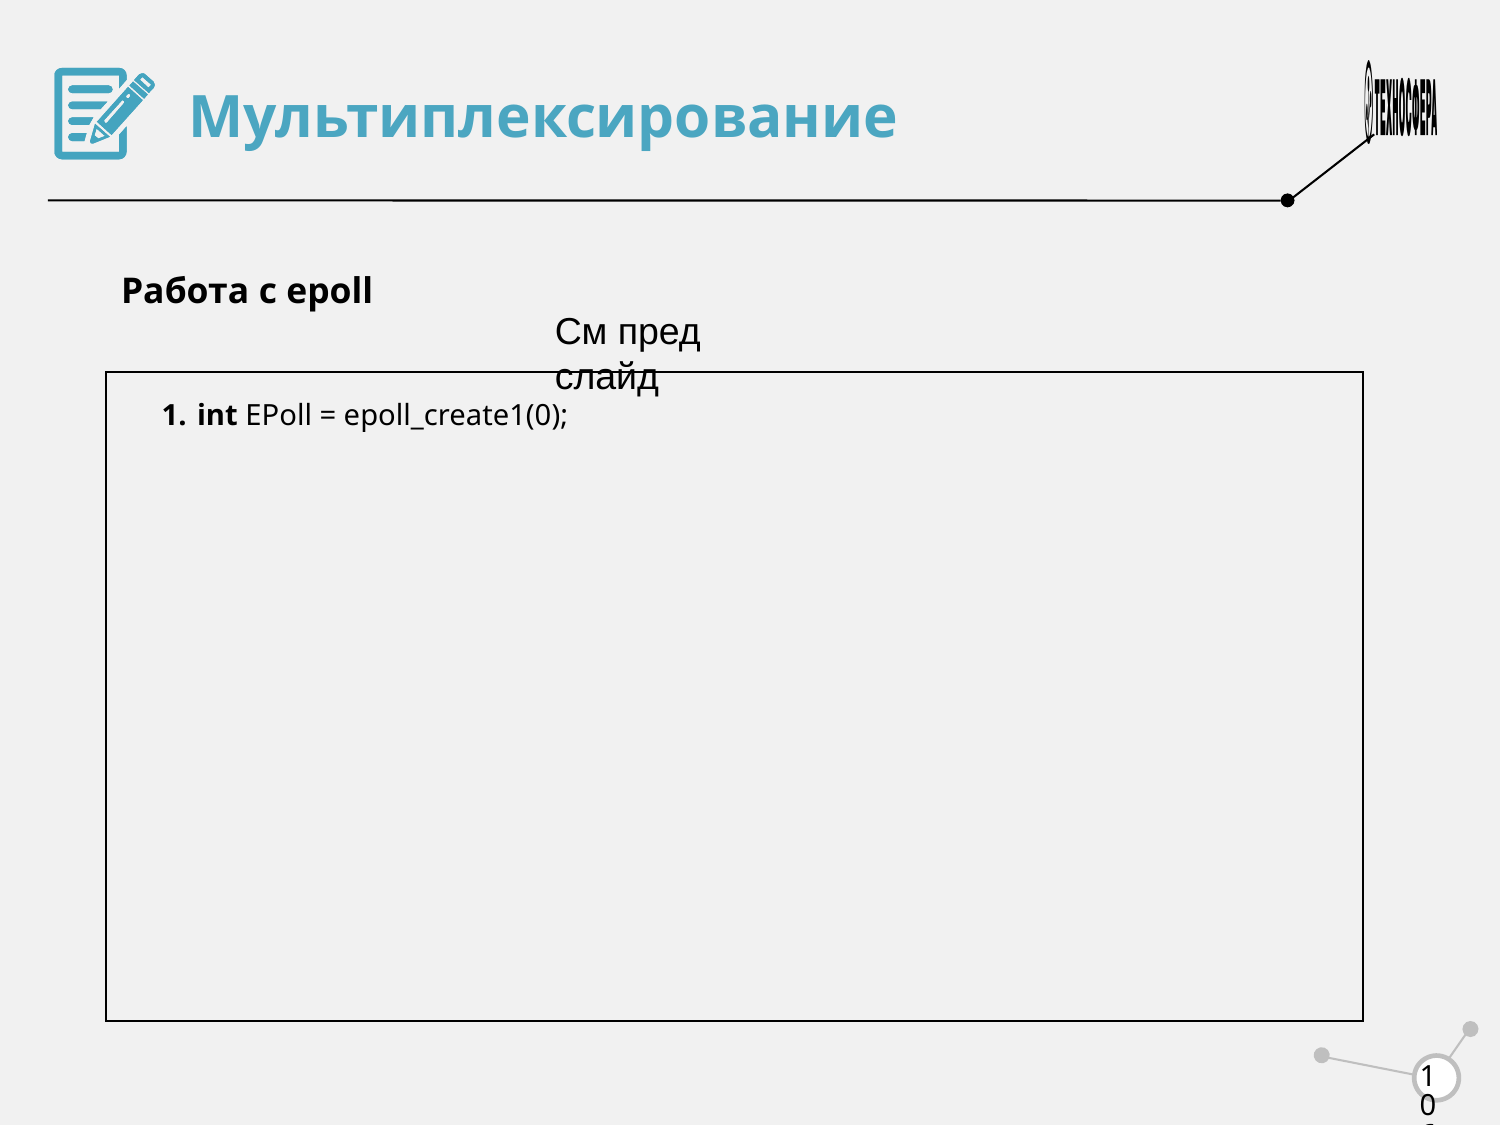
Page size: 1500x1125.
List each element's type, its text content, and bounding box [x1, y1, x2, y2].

text_box См пред слайд [539, 299, 831, 357]
text_box int EPoll = epoll_create1(0); [146, 395, 1338, 1000]
picture [1363, 23, 1442, 185]
text_box Работа с epoll [106, 241, 1363, 342]
text_box <number> [1404, 1047, 1468, 1108]
text_box Мультиплексирование [173, 42, 1281, 185]
